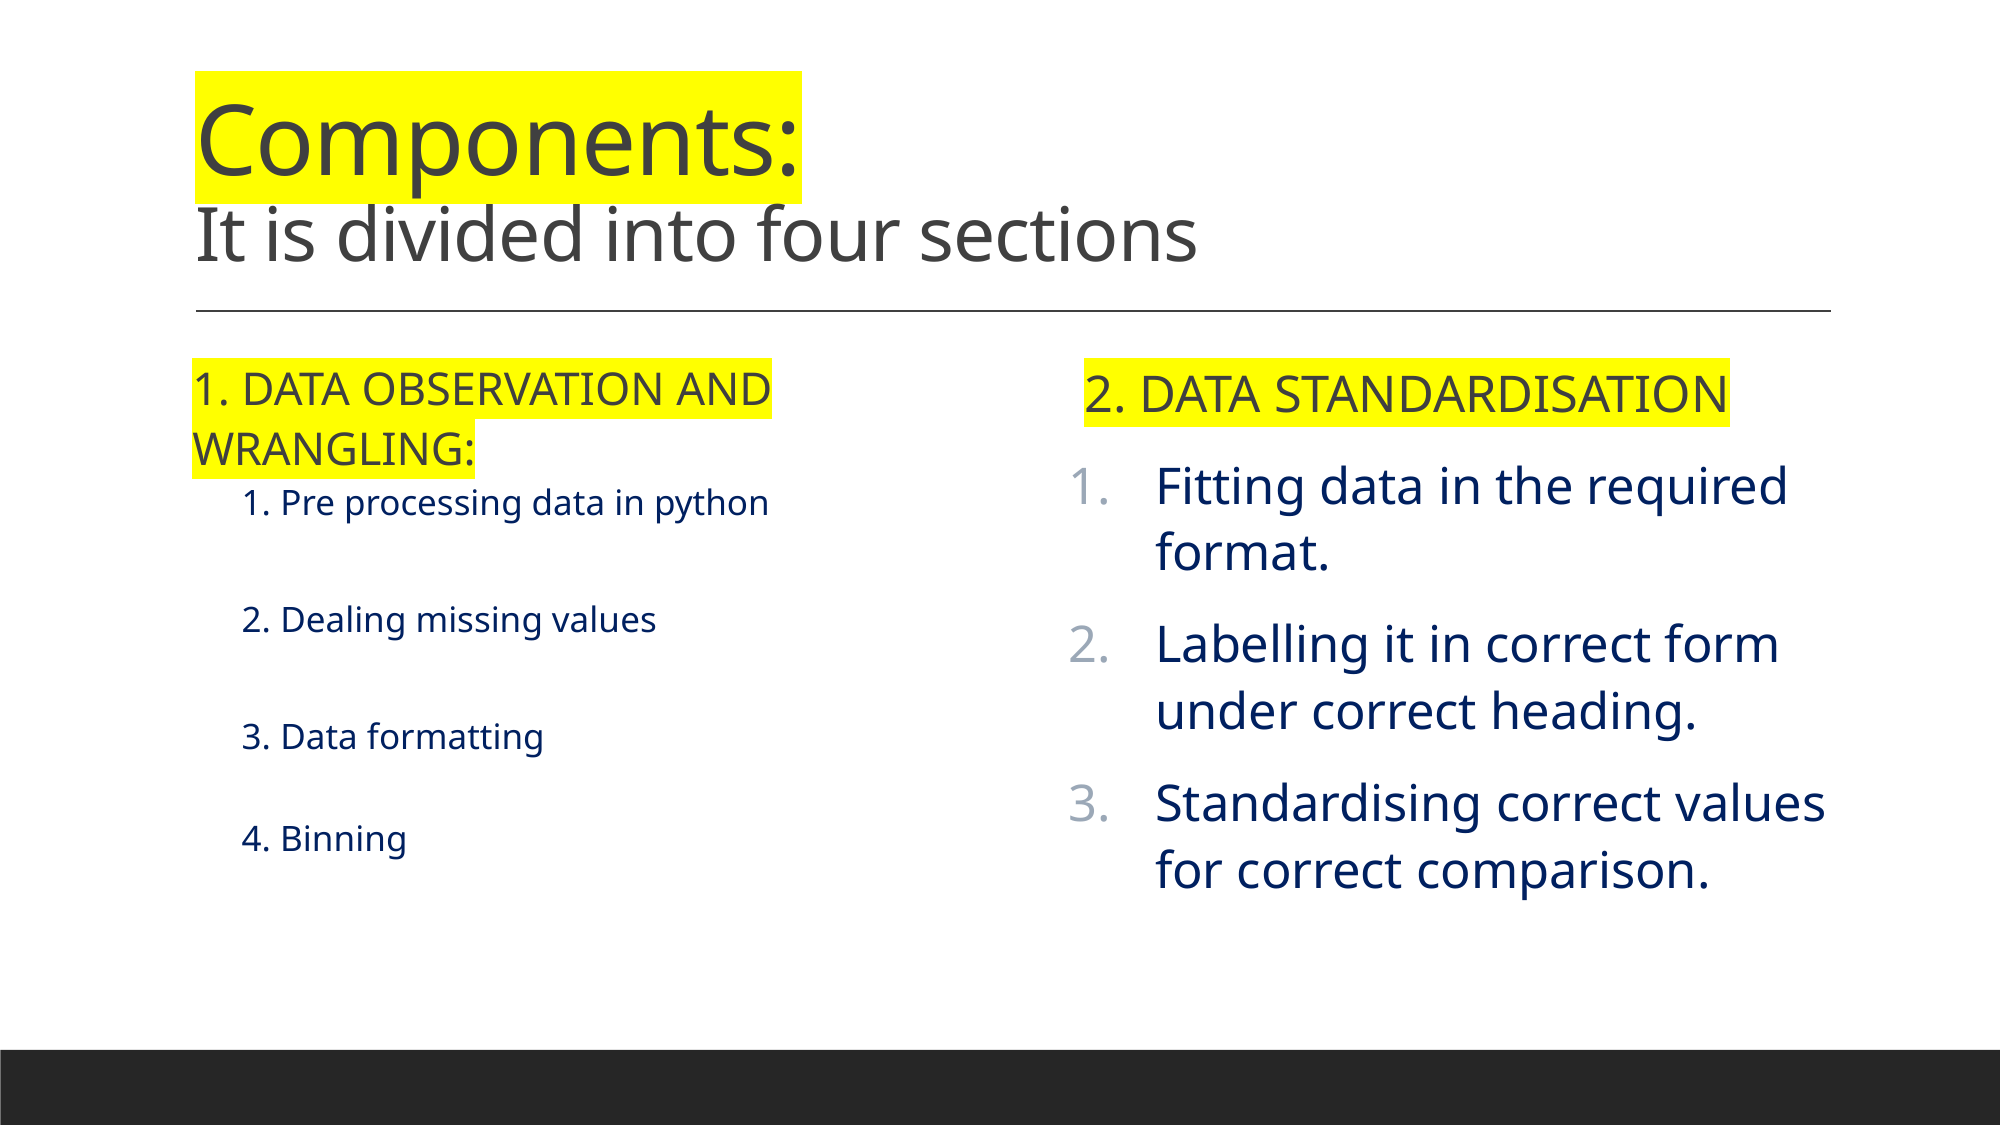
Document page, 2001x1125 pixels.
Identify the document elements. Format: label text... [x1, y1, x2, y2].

list 1. DATA OBSERVATION AND WRANGLING: Pre processing data in python Dealing missing values Data formatting 4. Binning [180, 347, 942, 963]
title Components: It is divided into four sections [180, 47, 1830, 285]
list 2. DATA STANDARDISATION Fitting data in the required format. Labelling it in correct form under correct heading. Standardising correct values for correct comparison. [1068, 347, 1830, 963]
